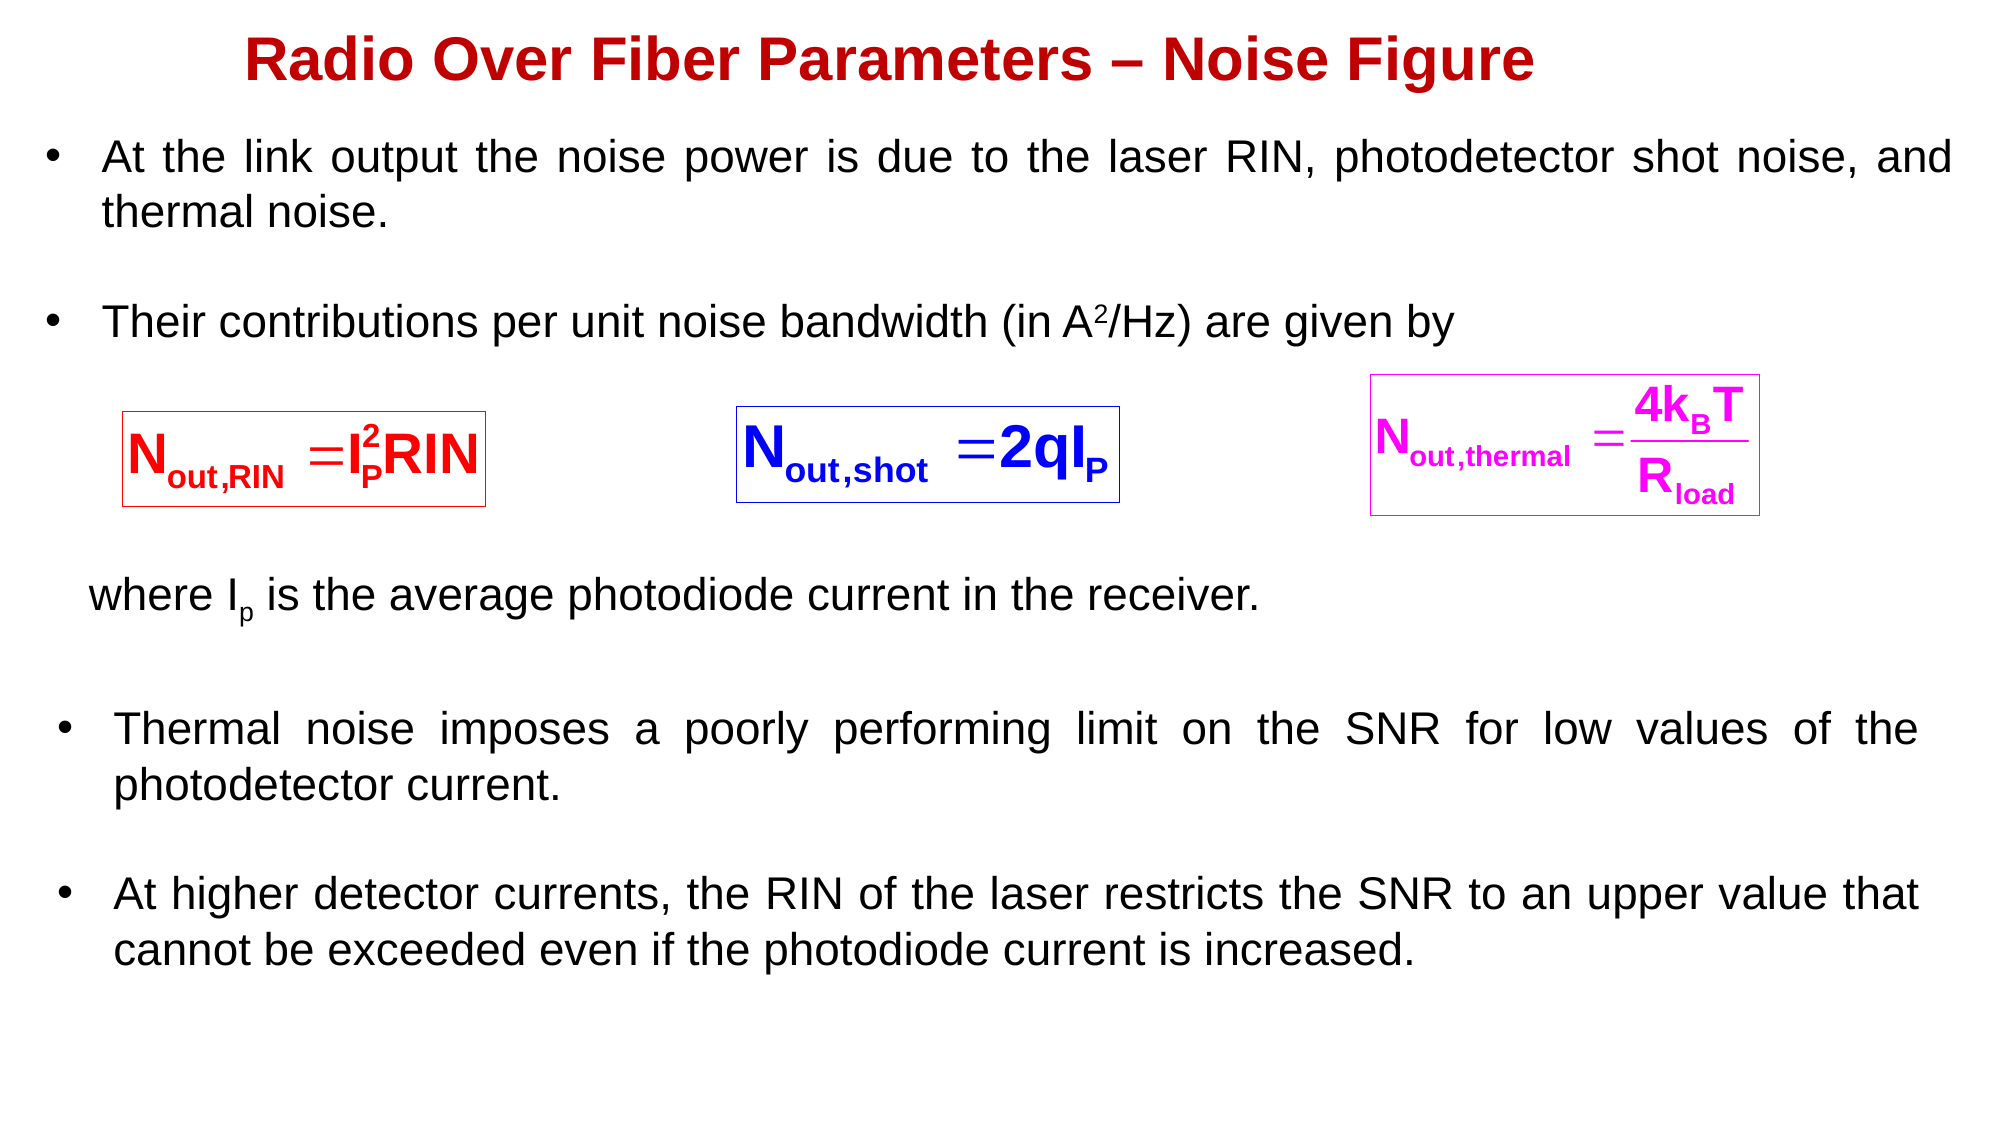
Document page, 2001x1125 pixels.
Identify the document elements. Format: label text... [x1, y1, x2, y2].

text_box Thermal noise imposes a poorly performing limit on the SNR for low values of the photodetector current. At higher detector currents, the RIN of the laser restricts the SNR to an upper value that cannot be exceeded even if the photodiode current is increased. [42, 691, 1936, 982]
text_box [736, 406, 1120, 503]
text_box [122, 411, 486, 507]
text_box At the link output the noise power is due to the laser RIN, photodetector shot noise, and thermal noise. Their contributions per unit noise bandwidth (in A2/Hz) are given by [30, 119, 1970, 355]
text_box where Ip is the average photodiode current in the receiver. [74, 557, 1277, 635]
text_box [1370, 374, 1760, 516]
text_box Radio Over Fiber Parameters – Noise Figure [229, 0, 1819, 121]
